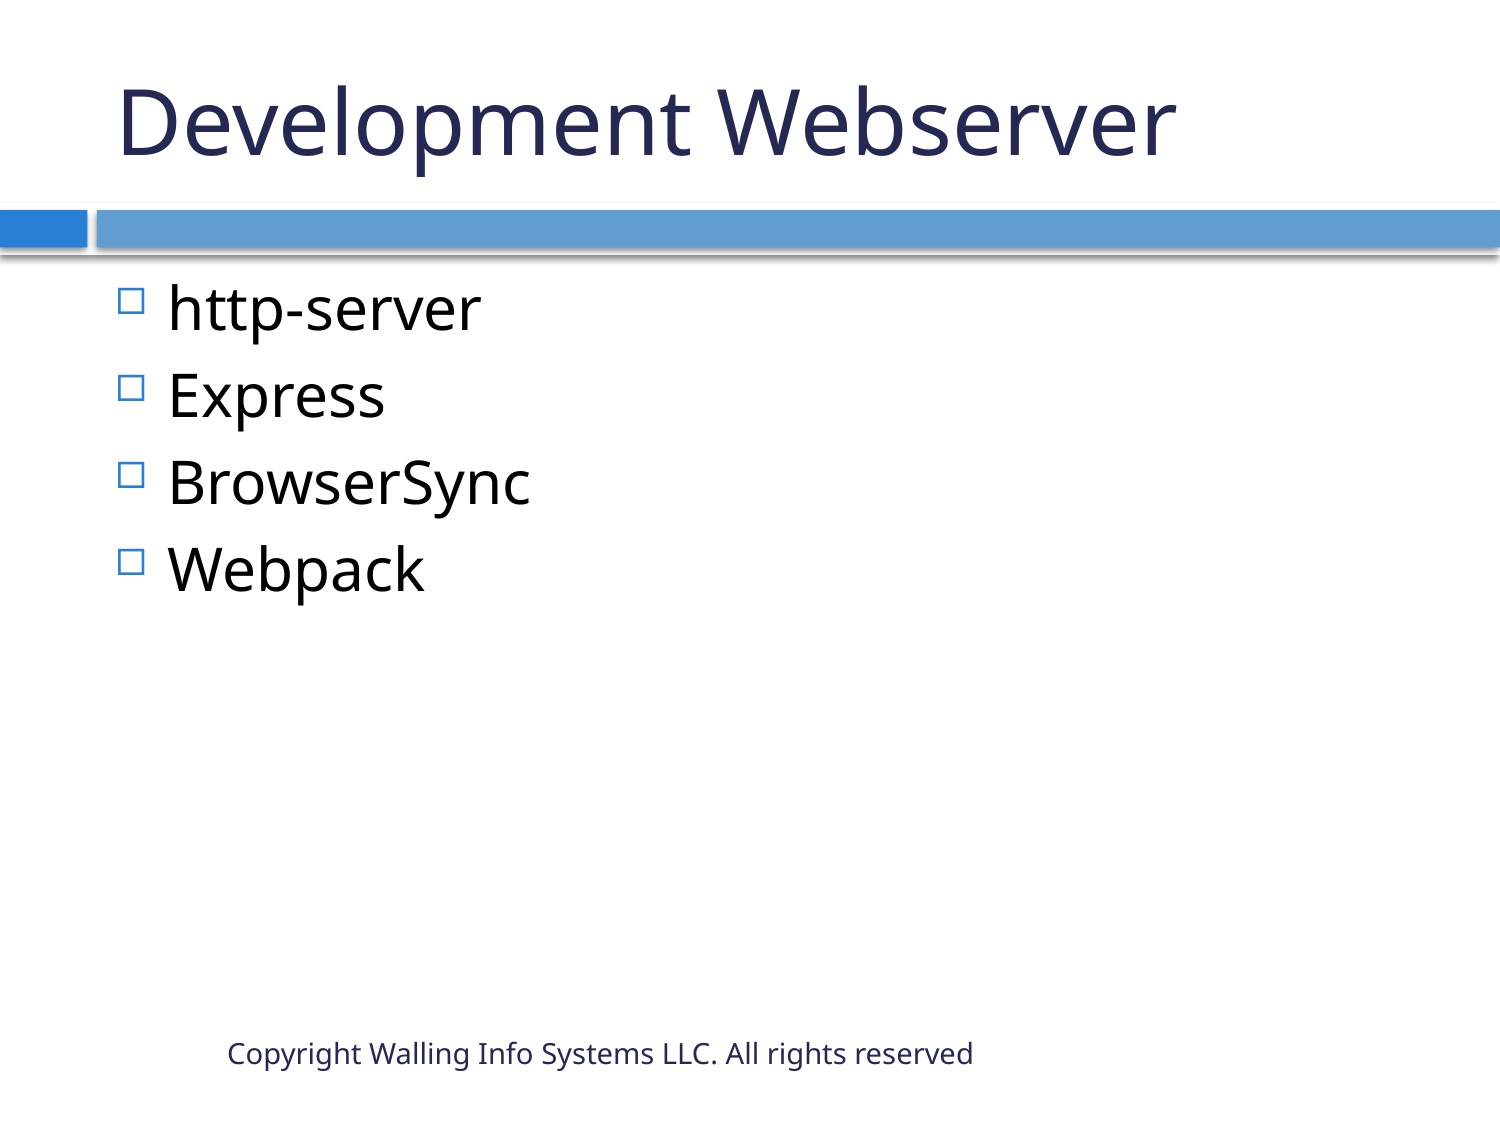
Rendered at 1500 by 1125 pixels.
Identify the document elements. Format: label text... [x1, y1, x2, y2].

footer Copyright Walling Info Systems LLC. All rights reserved [99, 1024, 990, 1085]
title Development Webserver [100, 37, 1438, 200]
list http-server Express BrowserSync Webpack [100, 262, 1438, 1000]
